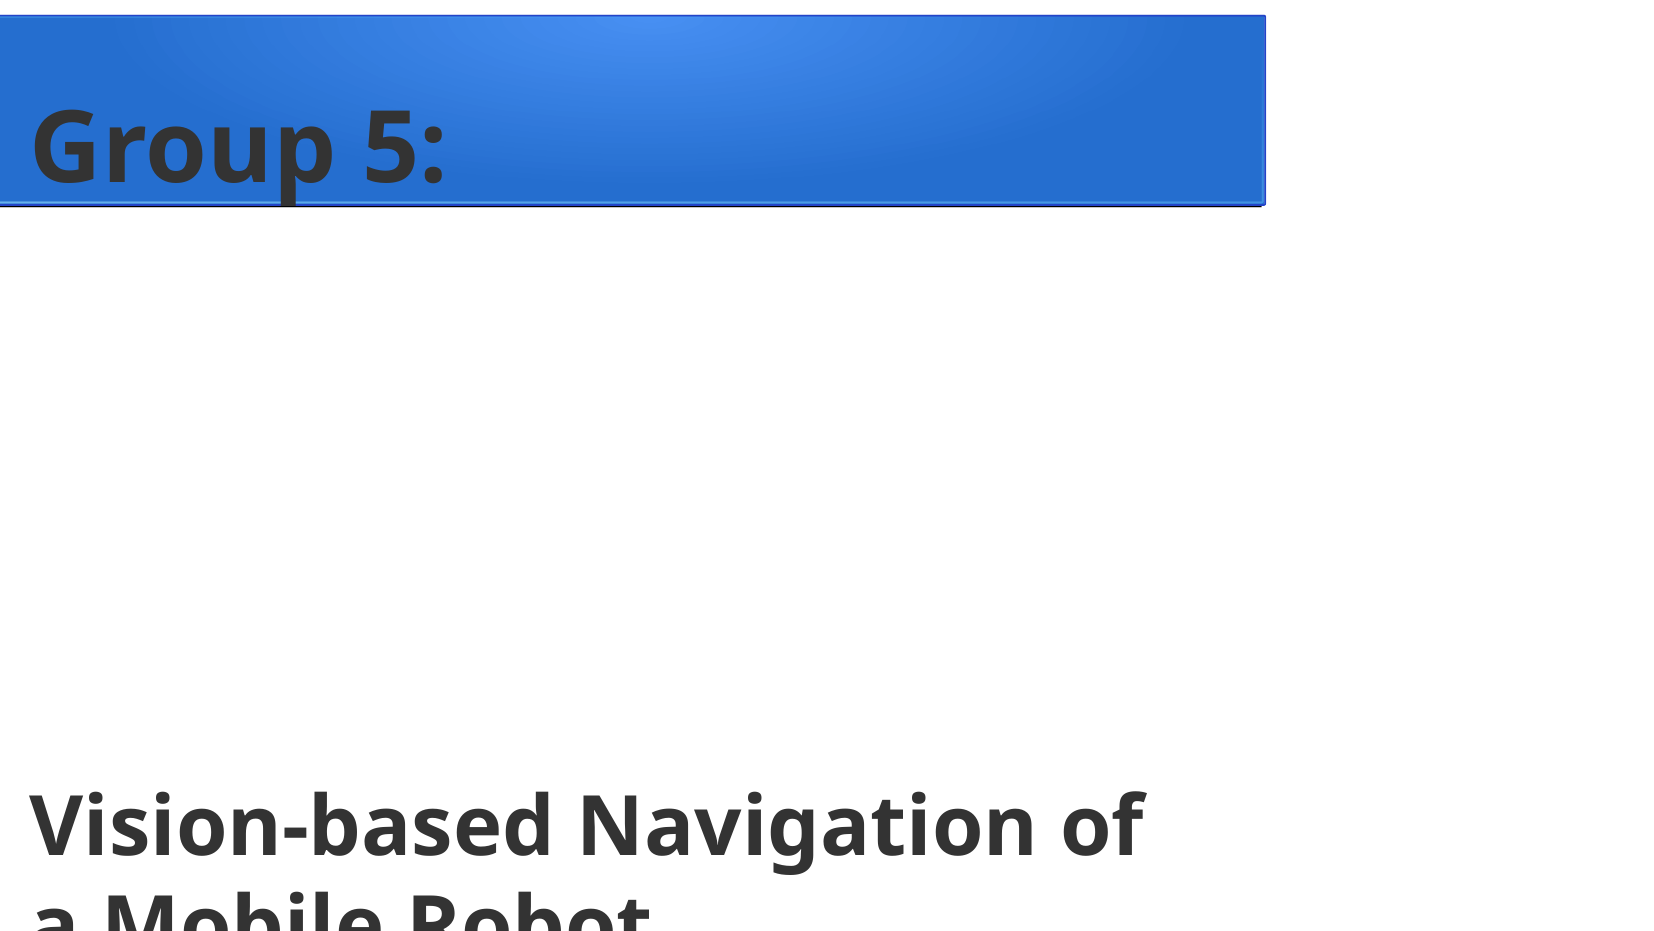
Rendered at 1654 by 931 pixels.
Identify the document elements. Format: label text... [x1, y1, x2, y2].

picture [0, 13, 1269, 211]
text_box Group 5: Vision-based Navigation of a Mobile Robot. [14, 74, 1215, 652]
